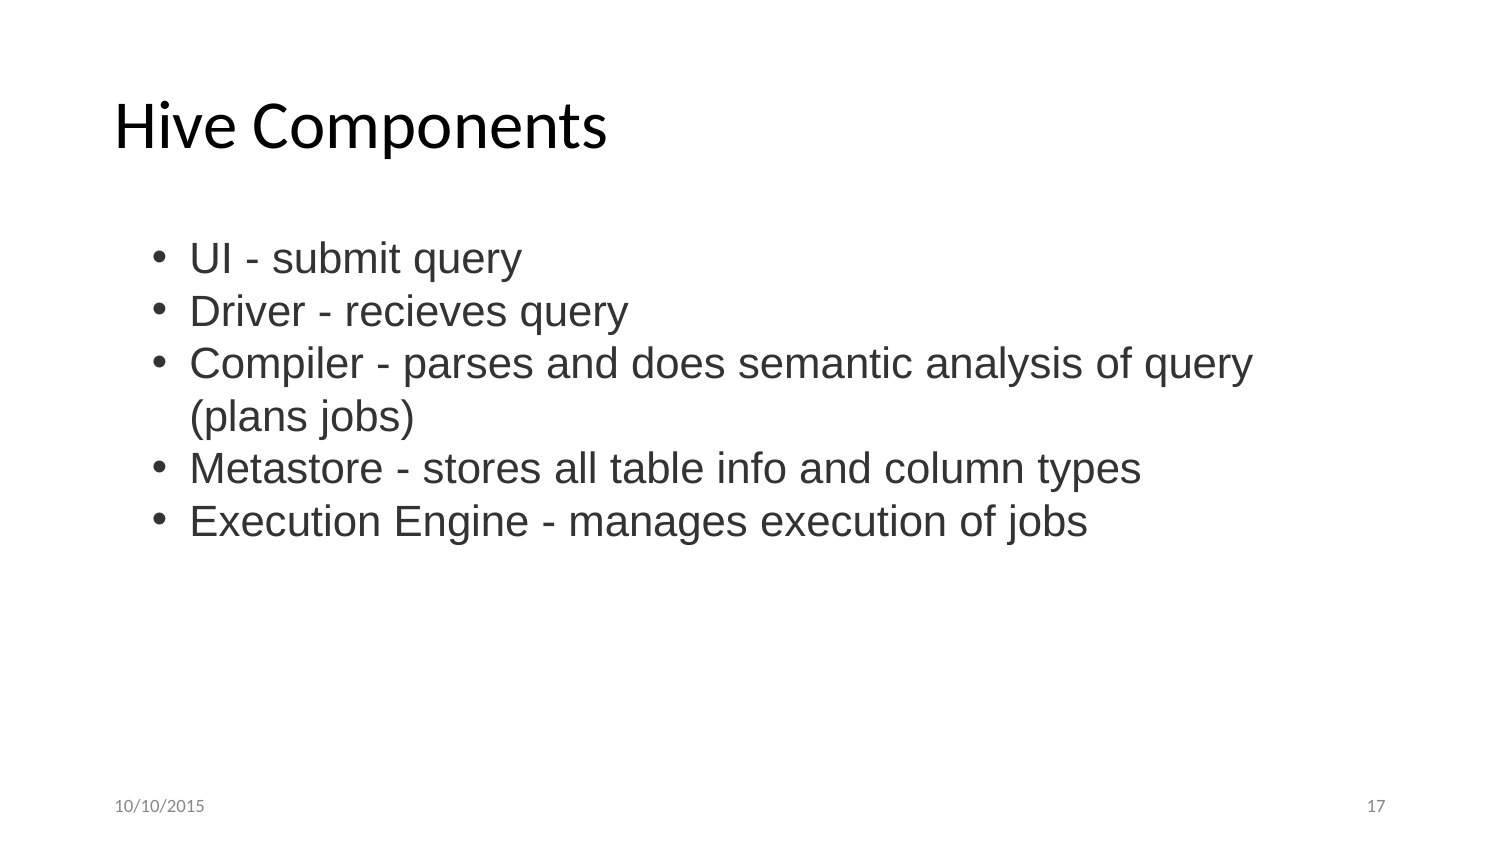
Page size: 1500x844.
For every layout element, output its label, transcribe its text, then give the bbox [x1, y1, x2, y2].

list UI - submit query Driver - recieves query Compiler - parses and does semantic analysis of query (plans jobs) Metastore - stores all table info and column types Execution Engine - manages execution of jobs [103, 224, 1397, 760]
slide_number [103, 782, 441, 827]
slide_number ‹#› [1059, 782, 1397, 827]
title Hive Components [103, 44, 1397, 208]
